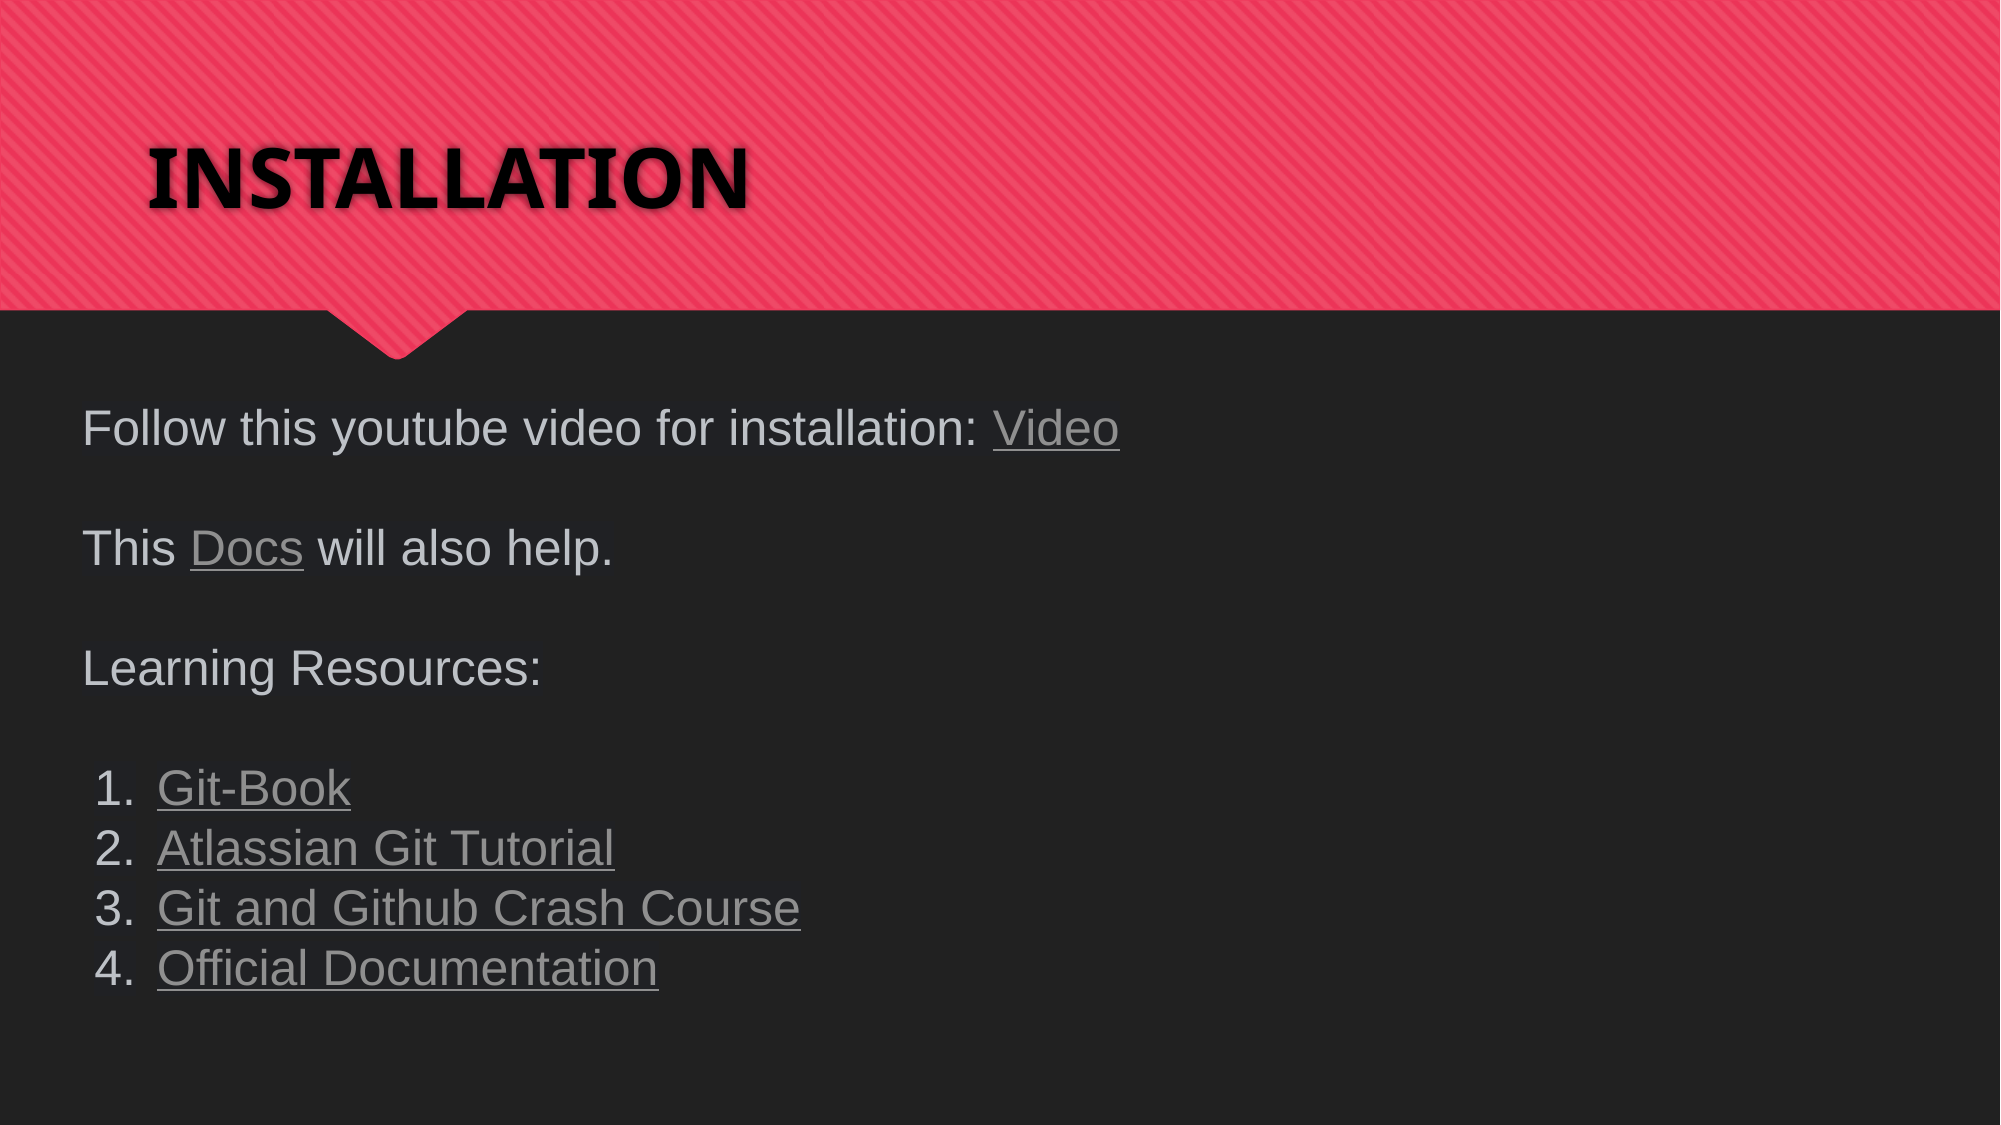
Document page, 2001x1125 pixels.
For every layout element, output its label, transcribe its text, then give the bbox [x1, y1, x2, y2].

picture [1, 1, 1999, 357]
title INSTALLATION [132, 73, 1868, 233]
text_box Follow this youtube video for installation: Video This Docs will also help. Learning Resources: Git-Book Atlassian Git Tutorial Git and Github Crash Course Official Documentation [66, 380, 1957, 1011]
